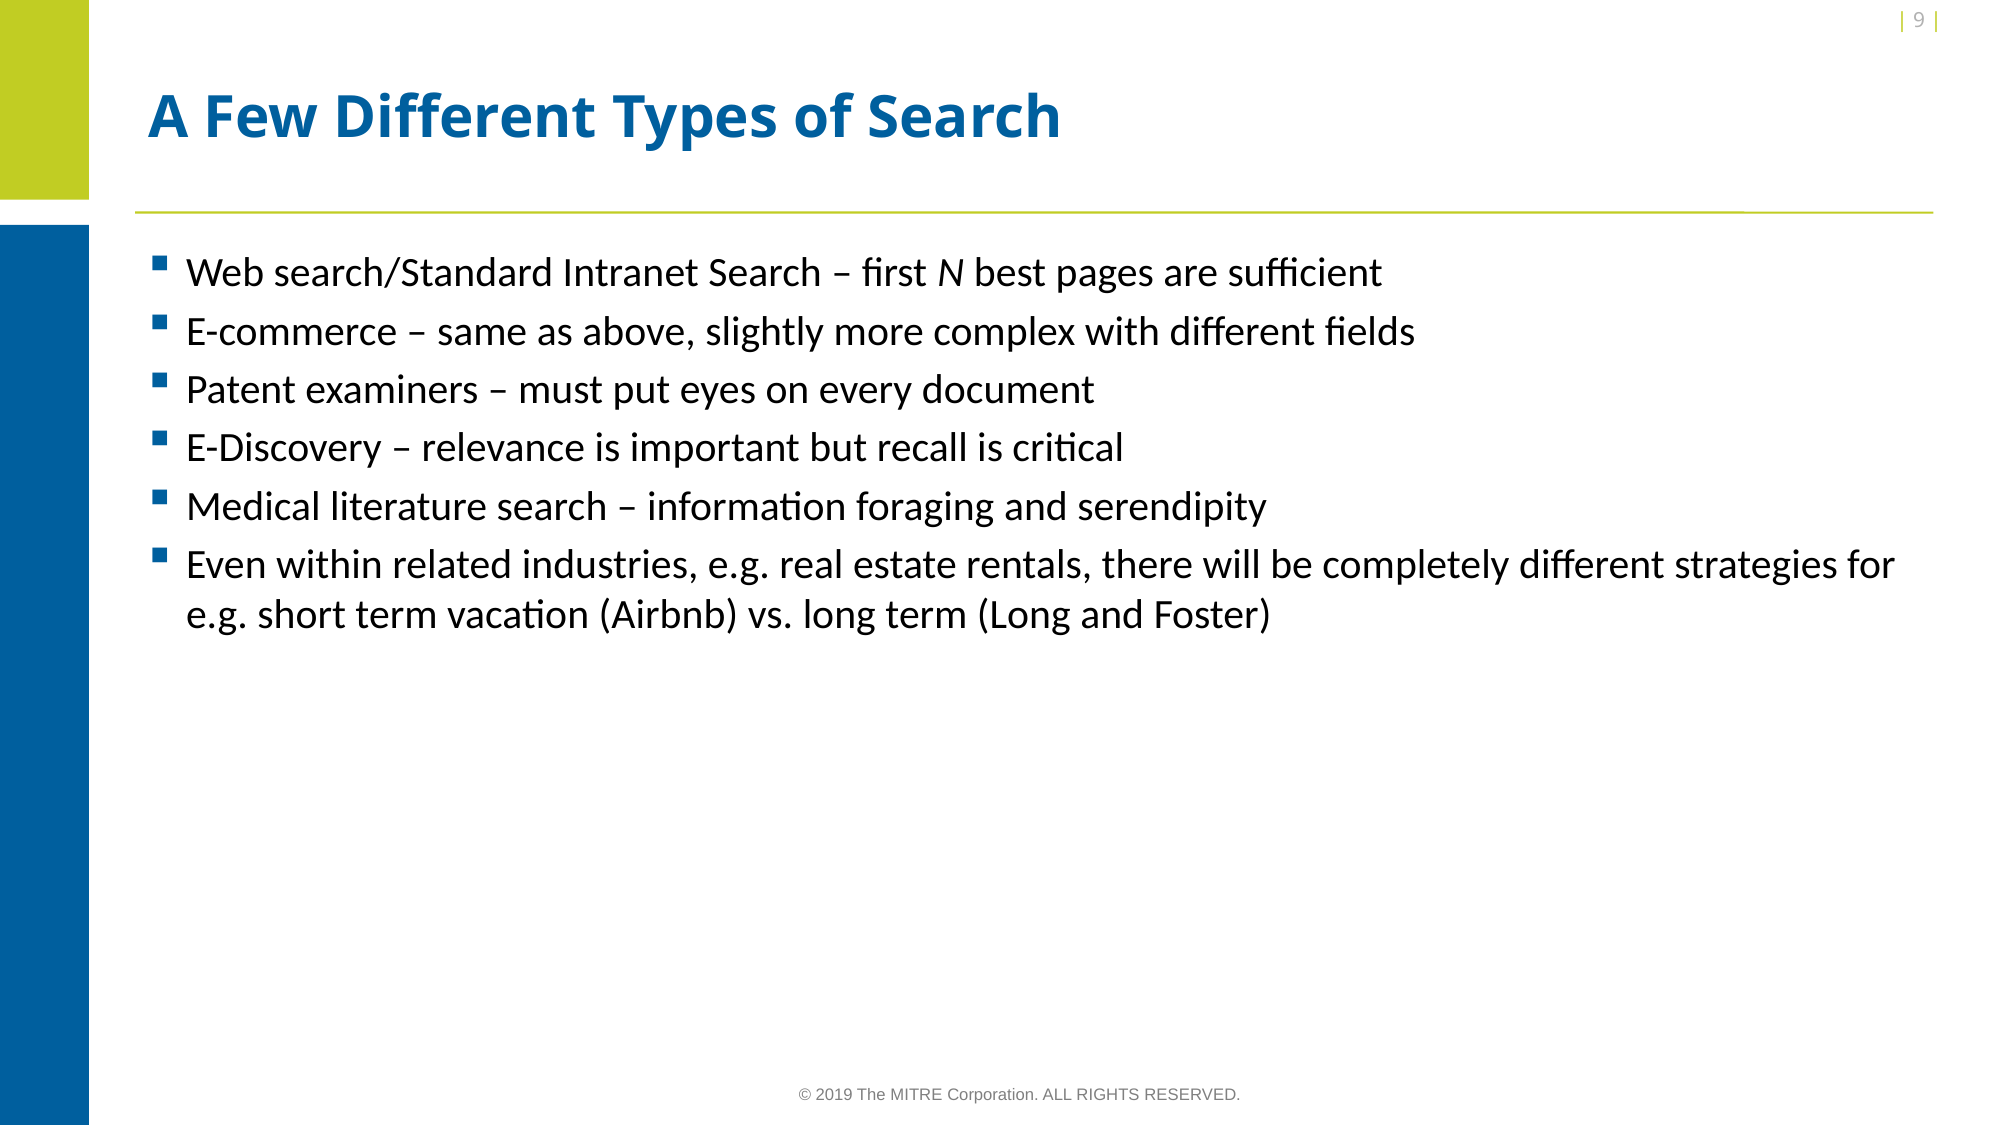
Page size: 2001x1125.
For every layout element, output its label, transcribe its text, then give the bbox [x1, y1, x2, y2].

text_box | 9 | [1848, 12, 1957, 42]
text_box Web search/Standard Intranet Search – first N best pages are sufficient E-commerce – same as above, slightly more complex with different fields Patent examiners – must put eyes on every document E-Discovery – relevance is important but recall is critical Medical literature search – information foraging and serendipity Even within related industries, e.g. real estate rentals, there will be completely different strategies for e.g. short term vacation (Airbnb) vs. long term (Long and Foster) [133, 237, 1934, 1005]
text_box A Few Different Types of Search [133, 45, 1934, 188]
